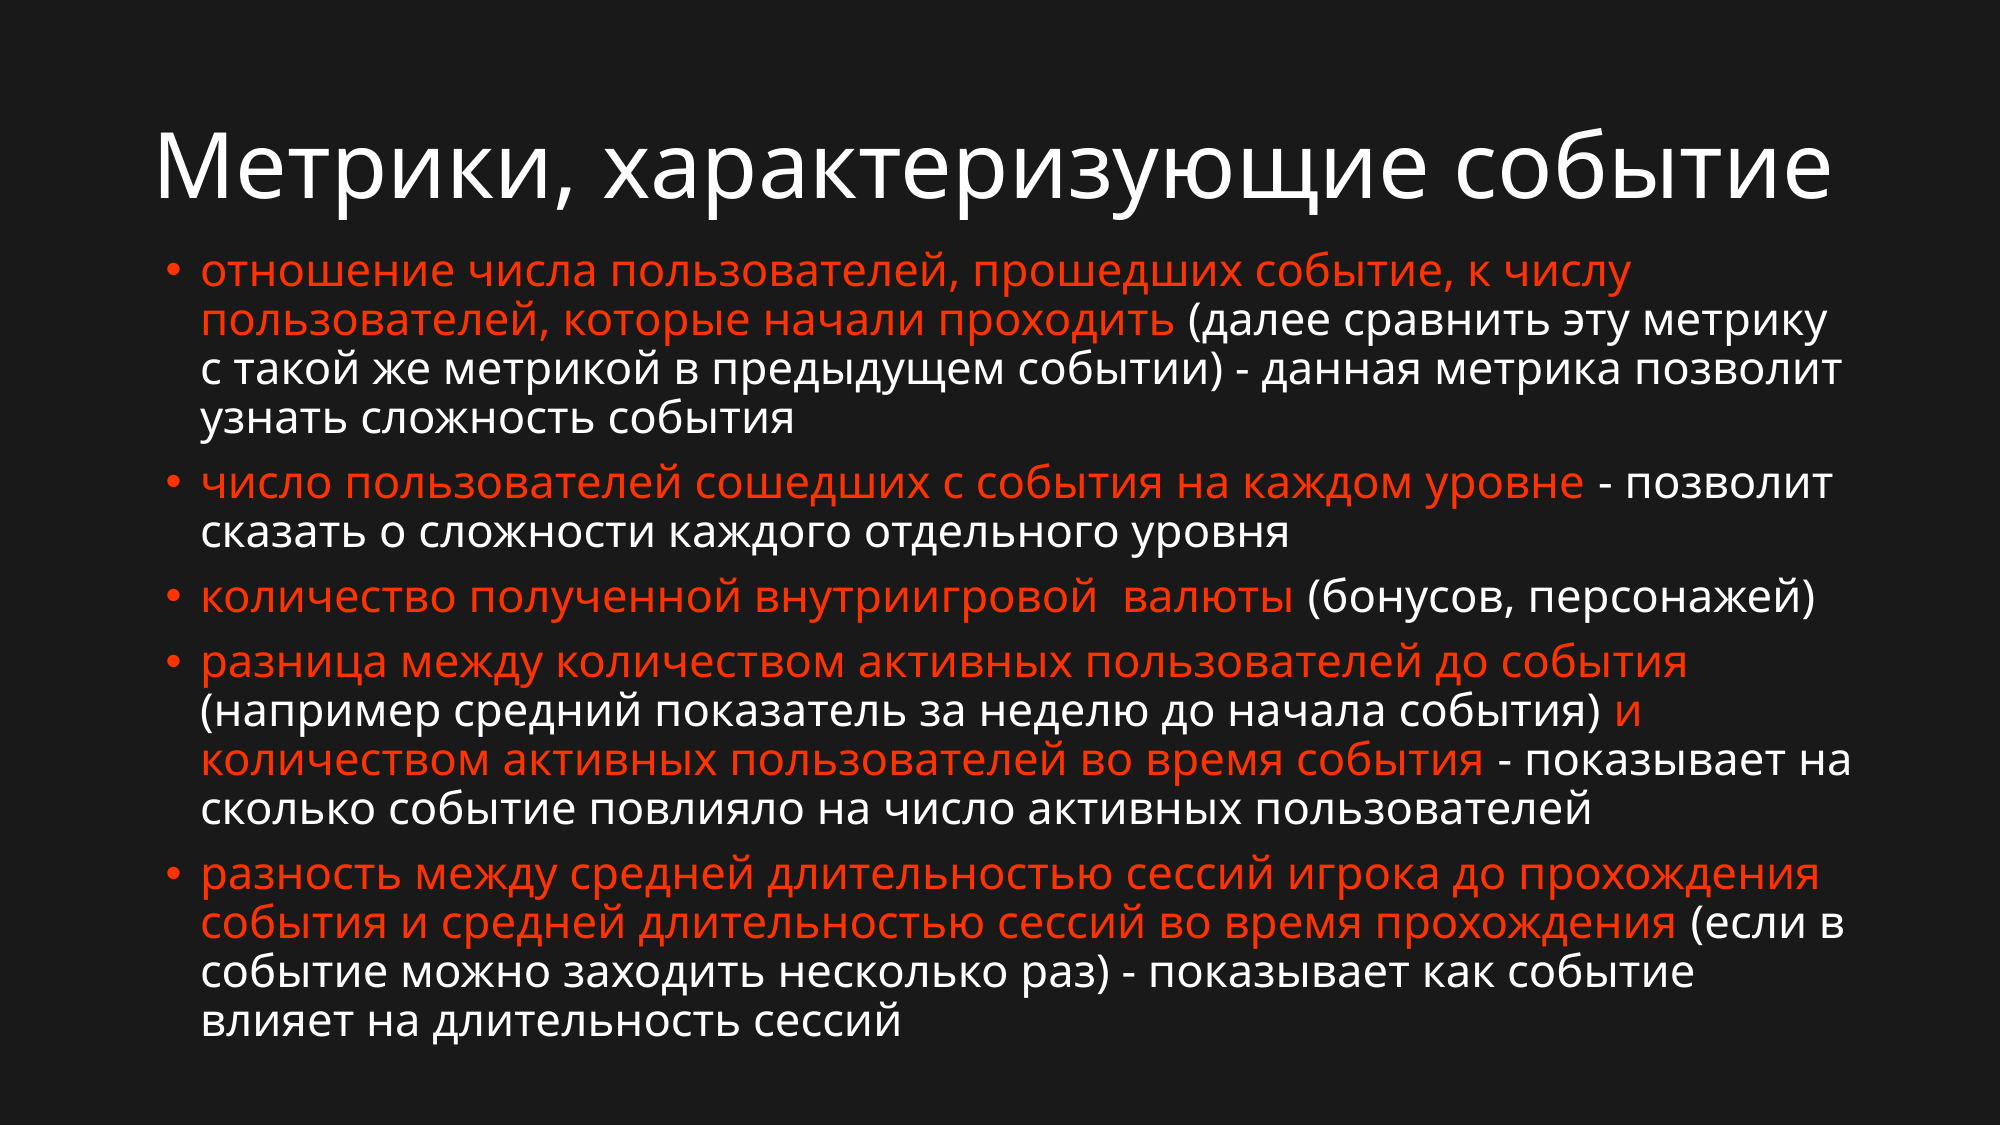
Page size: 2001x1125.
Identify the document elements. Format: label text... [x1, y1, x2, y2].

list отношение числа пользователей, прошедших событие, к числу пользователей, которые начали проходить (далее сравнить эту метрику с такой же метрикой в предыдущем событии) - данная метрика позволит узнать сложность события число пользователей сошедших с события на каждом уровне - позволит сказать о сложности каждого отдельного уровня количество полученной внутриигровой валюты (бонусов, персонажей) разница между количеством активных пользователей до события (например средний показатель за неделю до начала события) и количеством активных пользователей во время события - показывает на сколько событие повлияло на число активных пользователей разность между средней длительностью сессий игрока до прохождения события и средней длительностью сессий во время прохождения (если в событие можно заходить несколько раз) - показывает как событие влияет на длительность сессий [150, 239, 1876, 1066]
title Метрики, характеризующие событие [137, 59, 1863, 278]
